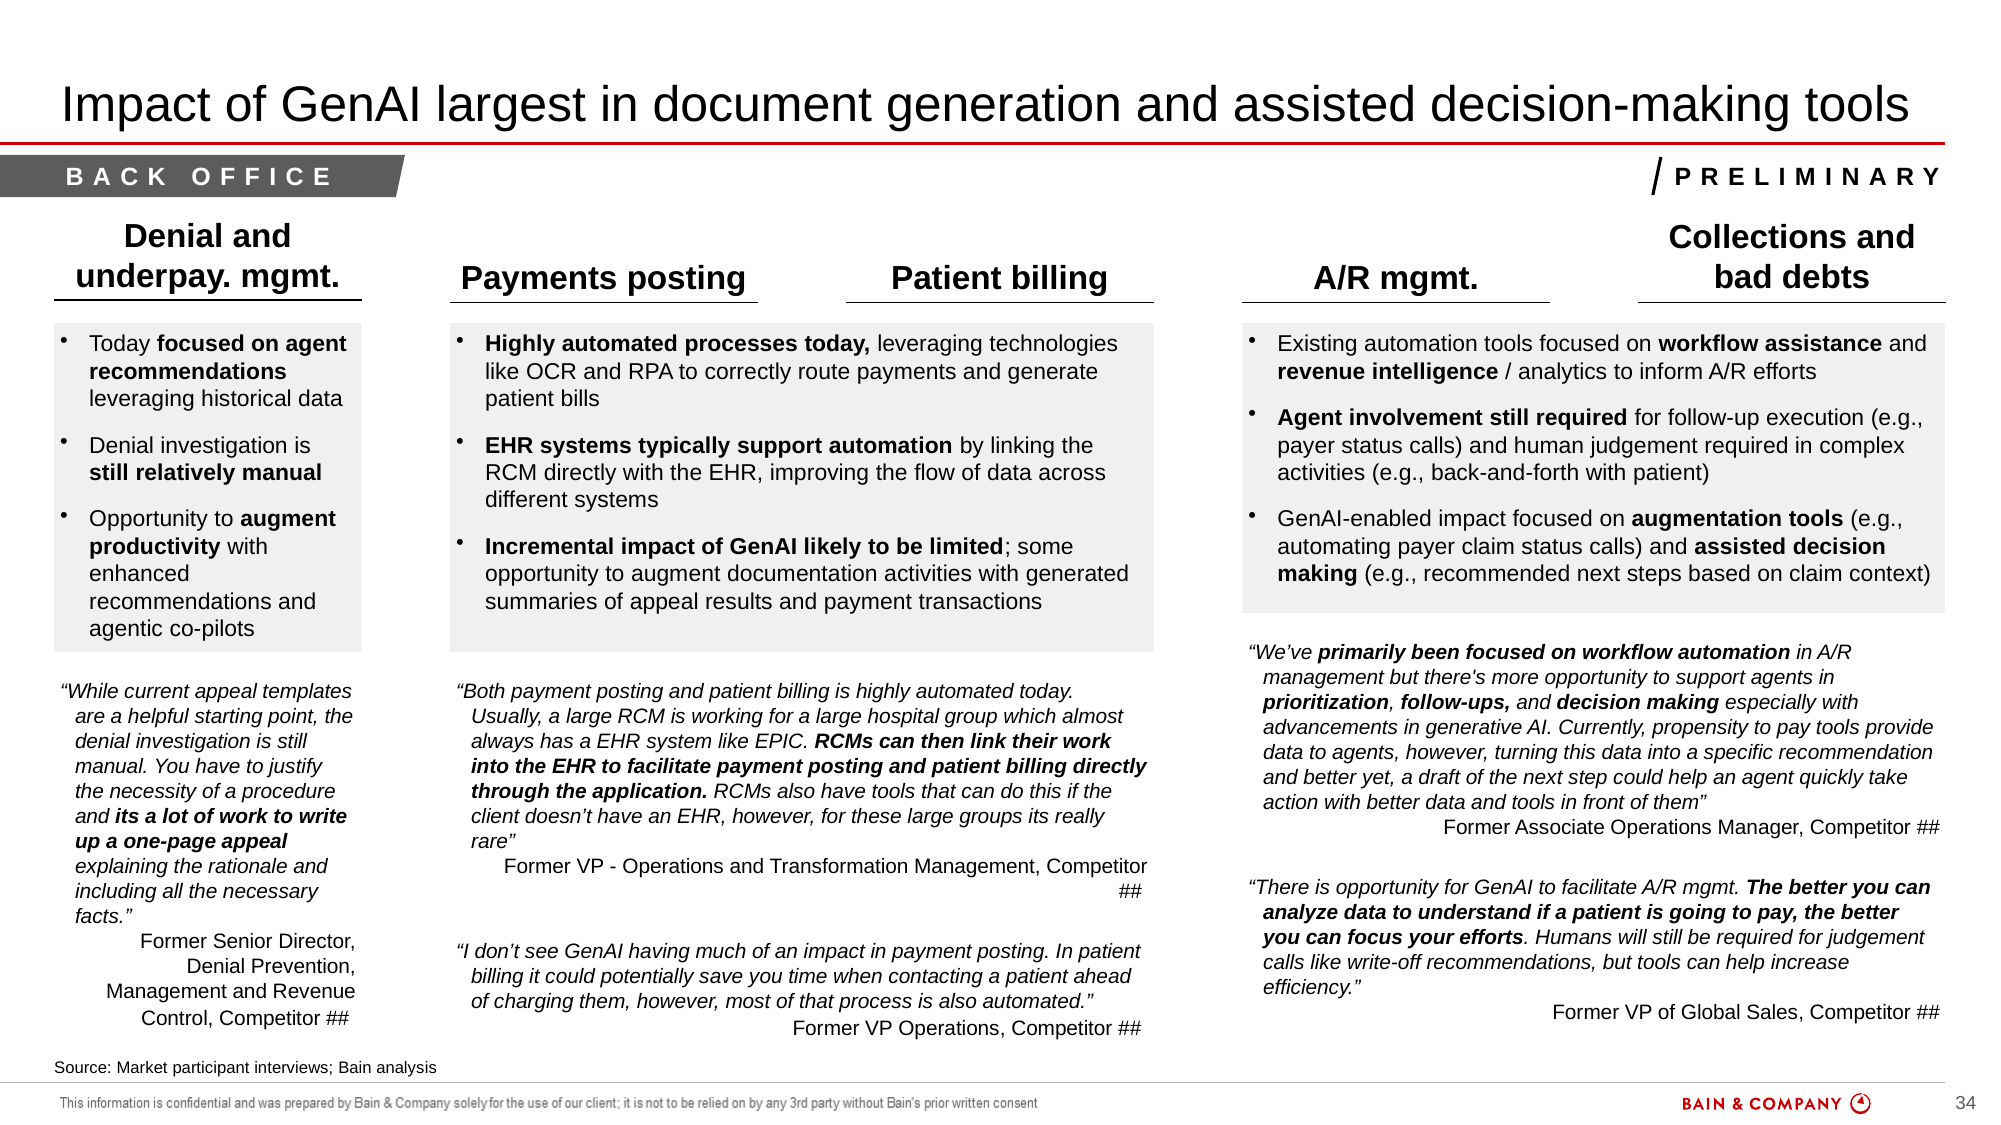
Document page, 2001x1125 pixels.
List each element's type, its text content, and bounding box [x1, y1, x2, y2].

text_box Today focused on agent recommendations leveraging historical data Denial investigation is still relatively manual Opportunity to augment productivity with enhanced recommendations and agentic co-pilots [53, 322, 363, 653]
text_box Highly automated processes today, leveraging technologies like OCR and RPA to correctly route payments and generate patient bills EHR systems typically support automation by linking the RCM directly with the EHR, improving the flow of data across different systems Incremental impact of GenAI likely to be limited; some opportunity to augment documentation activities with generated summaries of appeal results and payment transactions [449, 322, 1155, 653]
text_box Existing automation tools focused on workflow assistance and revenue intelligence / analytics to inform A/R efforts Agent involvement still required for follow-up execution (e.g., payer status calls) and human judgement required in complex activities (e.g., back-and-forth with patient) GenAI-enabled impact focused on augmentation tools (e.g., automating payer claim status calls) and assisted decision making (e.g., recommended next steps based on claim context) [1241, 322, 1946, 614]
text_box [1242, 249, 1550, 303]
text_box “Both payment posting and patient billing is highly automated today. Usually, a large RCM is working for a large hospital group which almost always has a EHR system like EPIC. RCMs can then link their work into the EHR to facilitate payment posting and patient billing directly through the application. RCMs also have tools that can do this if the client doesn’t have an EHR, however, for these large groups its really rare” Former VP - Operations and Transformation Management, Competitor ## [450, 672, 1154, 909]
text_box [1656, 156, 1946, 196]
text_box “While current appeal templates are a helpful starting point, the denial investigation is still manual. You have to justify the necessity of a procedure and its a lot of work to write up a one-page appeal explaining the rationale and including all the necessary facts.” Former Senior Director, Denial Prevention, Management and Revenue Control, Competitor ## [54, 672, 362, 1056]
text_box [54, 208, 362, 301]
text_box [0, 154, 405, 198]
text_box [846, 249, 1154, 303]
title Impact of GenAI largest in document generation and assisted decision-making tools [54, 0, 1945, 144]
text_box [1638, 209, 1946, 303]
text_box “I don’t see GenAI having much of an impact in payment posting. In patient billing it could potentially save you time when contacting a patient ahead of charging them, however, most of that process is also automated.” Former VP Operations, Competitor ## [450, 931, 1154, 1047]
picture [51, 1089, 1103, 1119]
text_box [450, 249, 758, 303]
text_box “There is opportunity for GenAI to facilitate A/R mgmt. The better you can analyze data to understand if a patient is going to pay, the better you can focus your efforts. Humans will still be required for judgement calls like write-off recommendations, but tools can help increase efficiency.” Former VP of Global Sales, Competitor ## [1242, 867, 1946, 1030]
text_box Source: Market participant interviews; Bain analysis [54, 1056, 1946, 1077]
text_box “We’ve primarily been focused on workflow automation in A/R management but there's more opportunity to support agents in prioritization, follow-ups, and decision making especially with advancements in generative AI. Currently, propensity to pay tools provide data to agents, however, turning this data into a specific recommendation and better yet, a draft of the next step could help an agent quickly take action with better data and tools in front of them” Former Associate Operations Manager, Competitor ## [1242, 632, 1946, 845]
